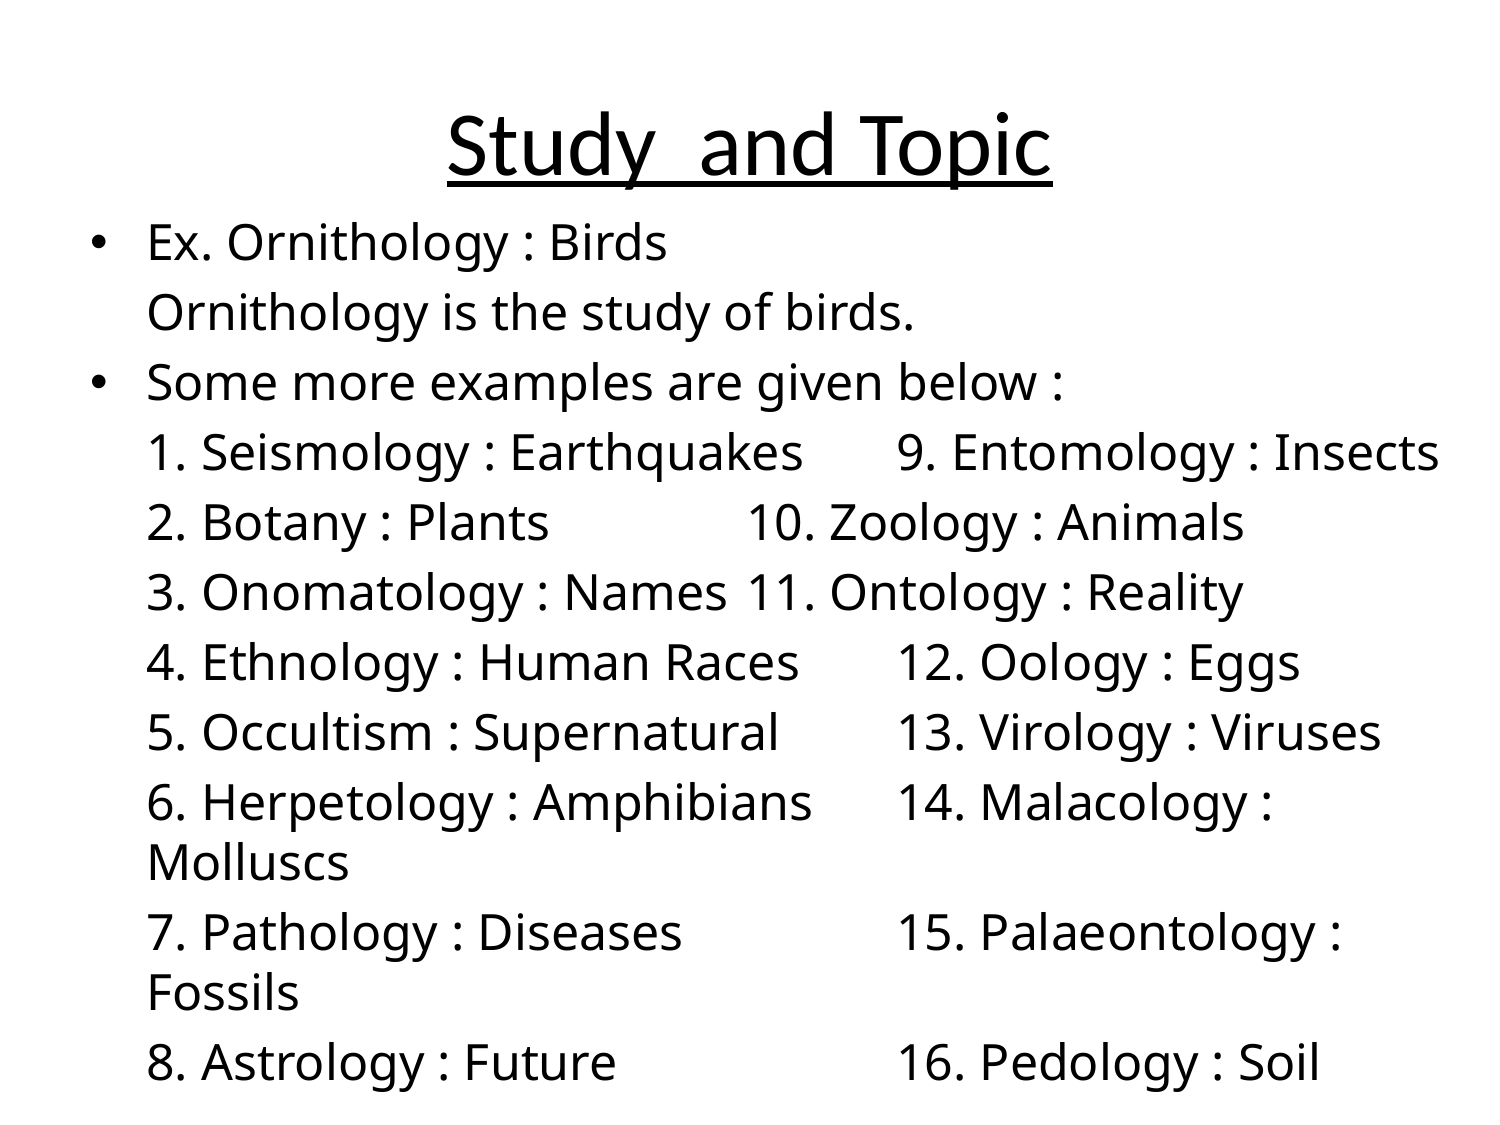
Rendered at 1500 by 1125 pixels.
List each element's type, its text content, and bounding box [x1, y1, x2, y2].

list Ex. Ornithology : Birds Ornithology is the study of birds. Some more examples are given below : 1. Seismology : Earthquakes 9. Entomology : Insects 2. Botany : Plants 10. Zoology : Animals 3. Onomatology : Names 11. Ontology : Reality 4. Ethnology : Human Races 12. Oology : Eggs 5. Occultism : Supernatural 13. Virology : Viruses 6. Herpetology : Amphibians 14. Malacology : Molluscs 7. Pathology : Diseases 15. Palaeontology : Fossils 8. Astrology : Future 16. Pedology : Soil [75, 203, 1465, 1055]
title Study and Topic [75, 45, 1425, 203]
